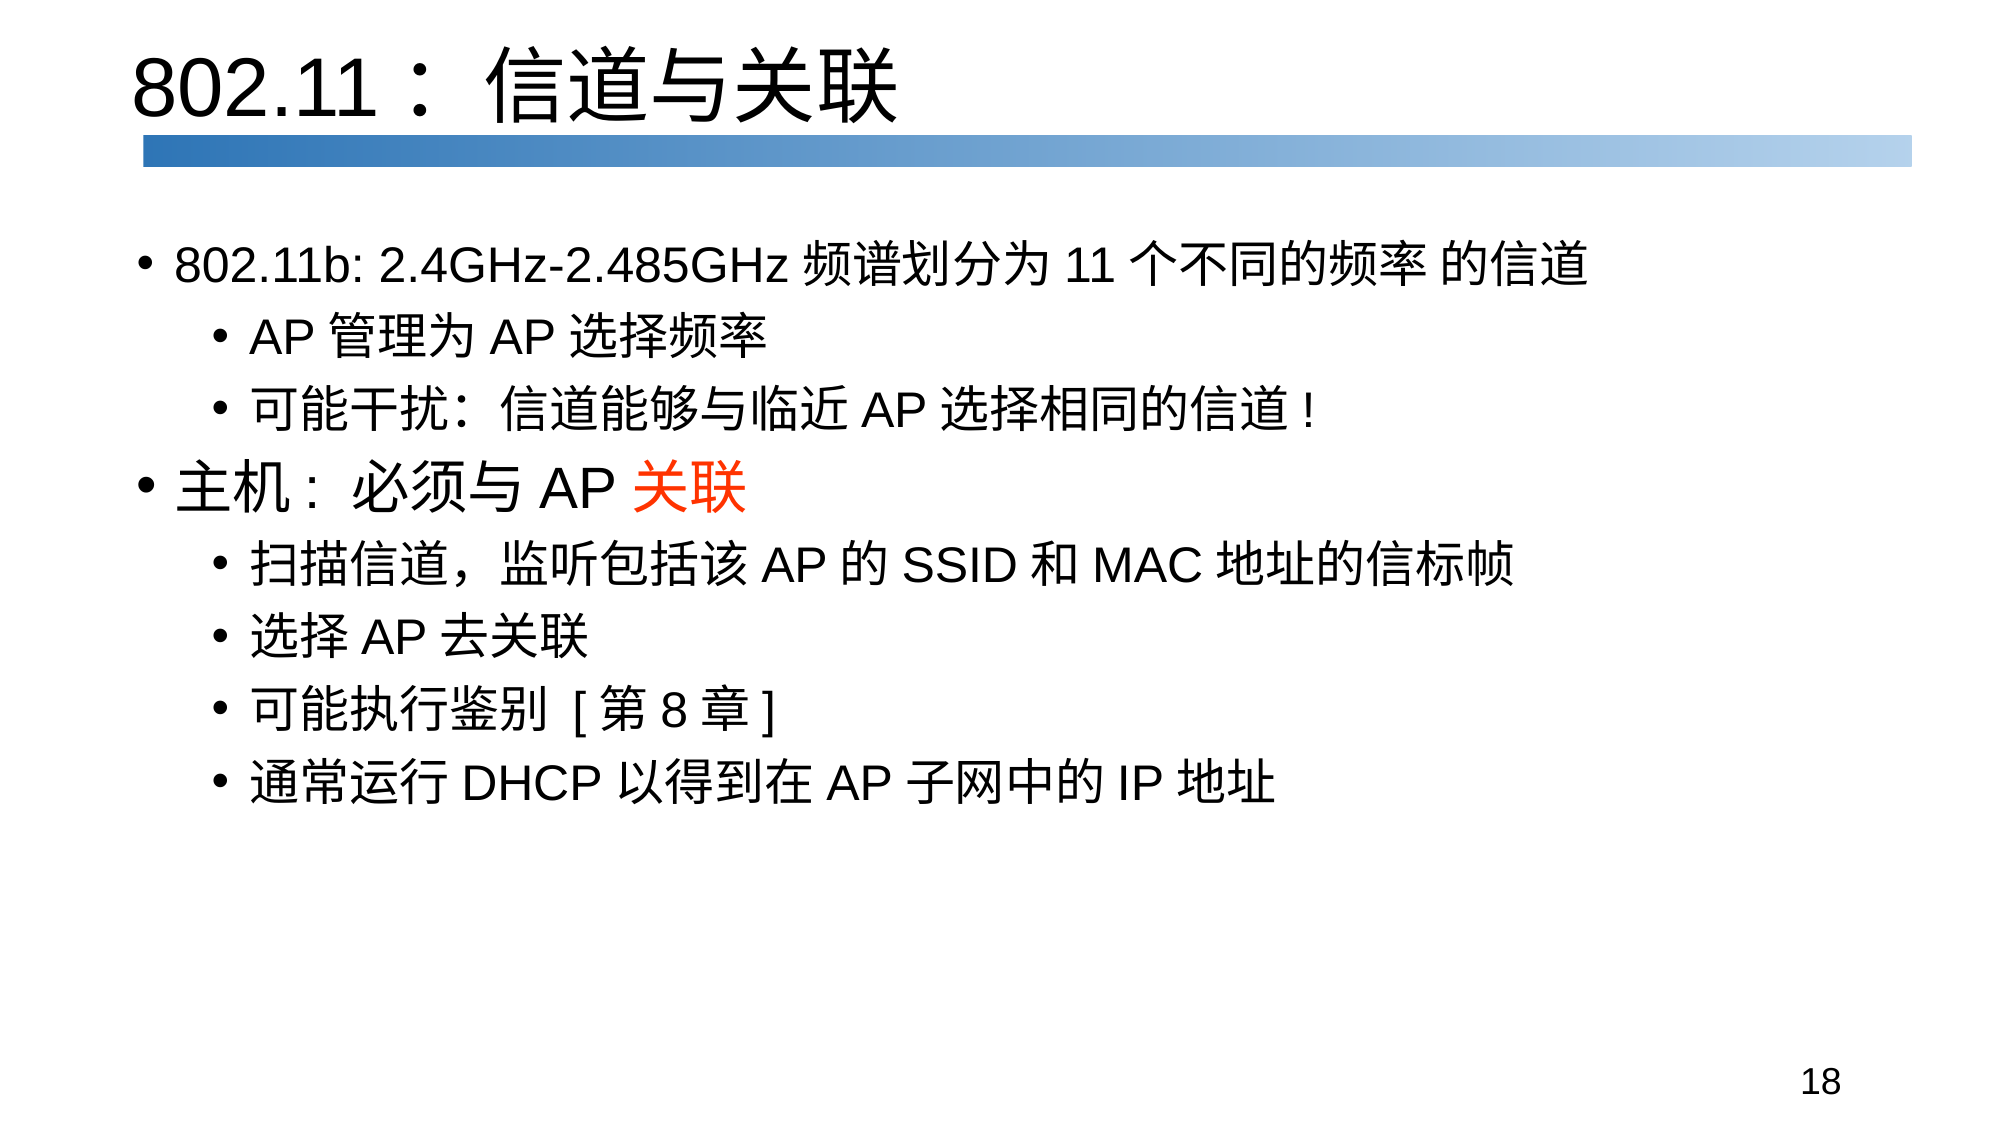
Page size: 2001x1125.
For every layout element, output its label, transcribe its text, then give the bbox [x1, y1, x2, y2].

title 802.11：信道与关联 [116, 37, 1817, 225]
text_box [142, 135, 1913, 168]
slide_number 18 [1785, 1050, 1934, 1125]
list 802.11b: 2.4GHz-2.485GHz频谱划分为11个不同的频率 的信道 AP管理为AP选择频率 可能干扰：信道能够与临近AP选择相同的信道! 主机: 必须与AP关联 扫描信道，监听包括该AP的SSID和MAC地址的信标帧 选择AP去关联 可能执行鉴别 [第8章] 通常运行DHCP以得到在AP子网中的IP地址 [121, 224, 1822, 988]
